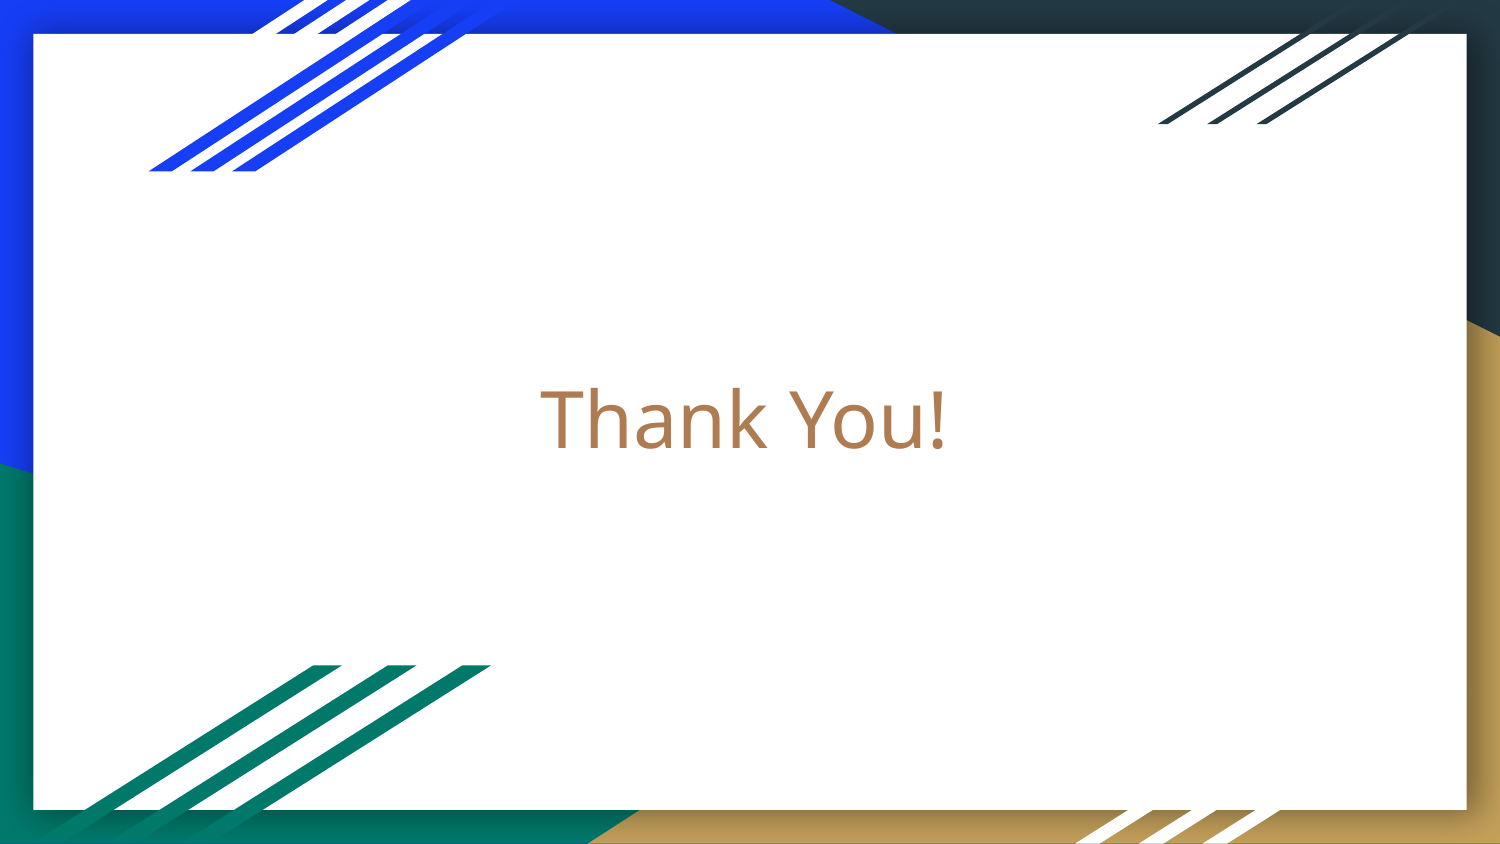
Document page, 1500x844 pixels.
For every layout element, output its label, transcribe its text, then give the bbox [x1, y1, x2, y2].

title Thank You! [304, 298, 1185, 537]
